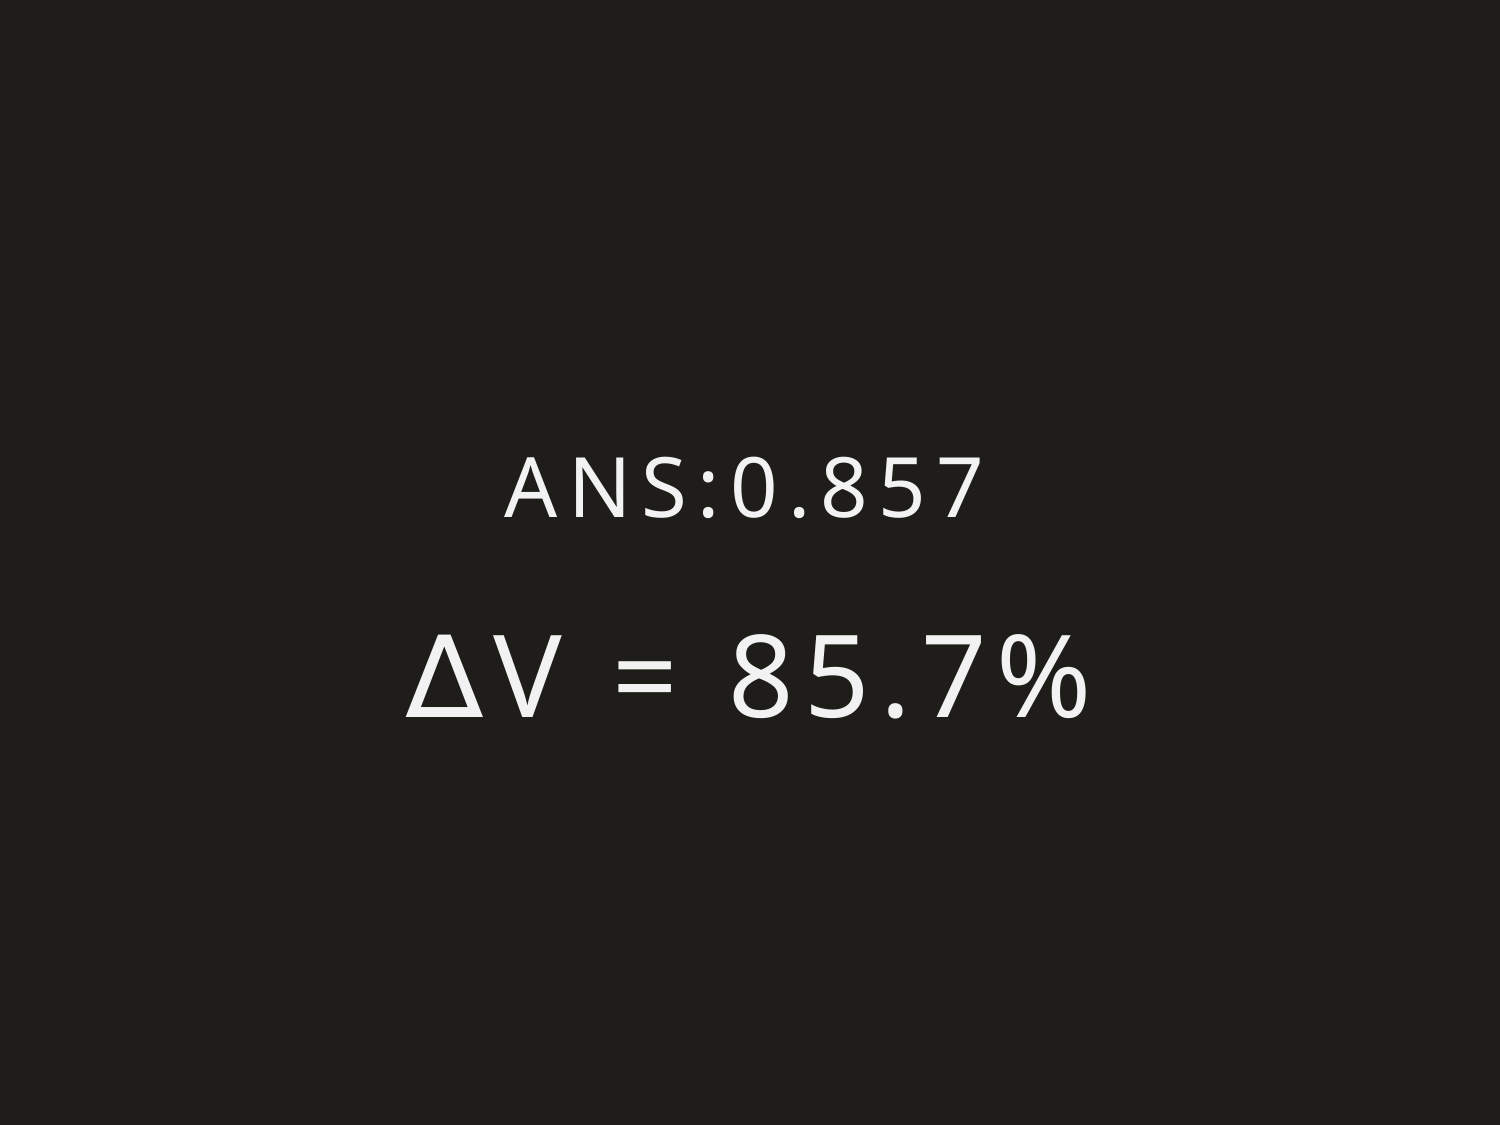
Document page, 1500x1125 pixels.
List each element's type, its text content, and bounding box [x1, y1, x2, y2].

title ANS:0.857 ∆V = 85.7% [103, 170, 1397, 954]
